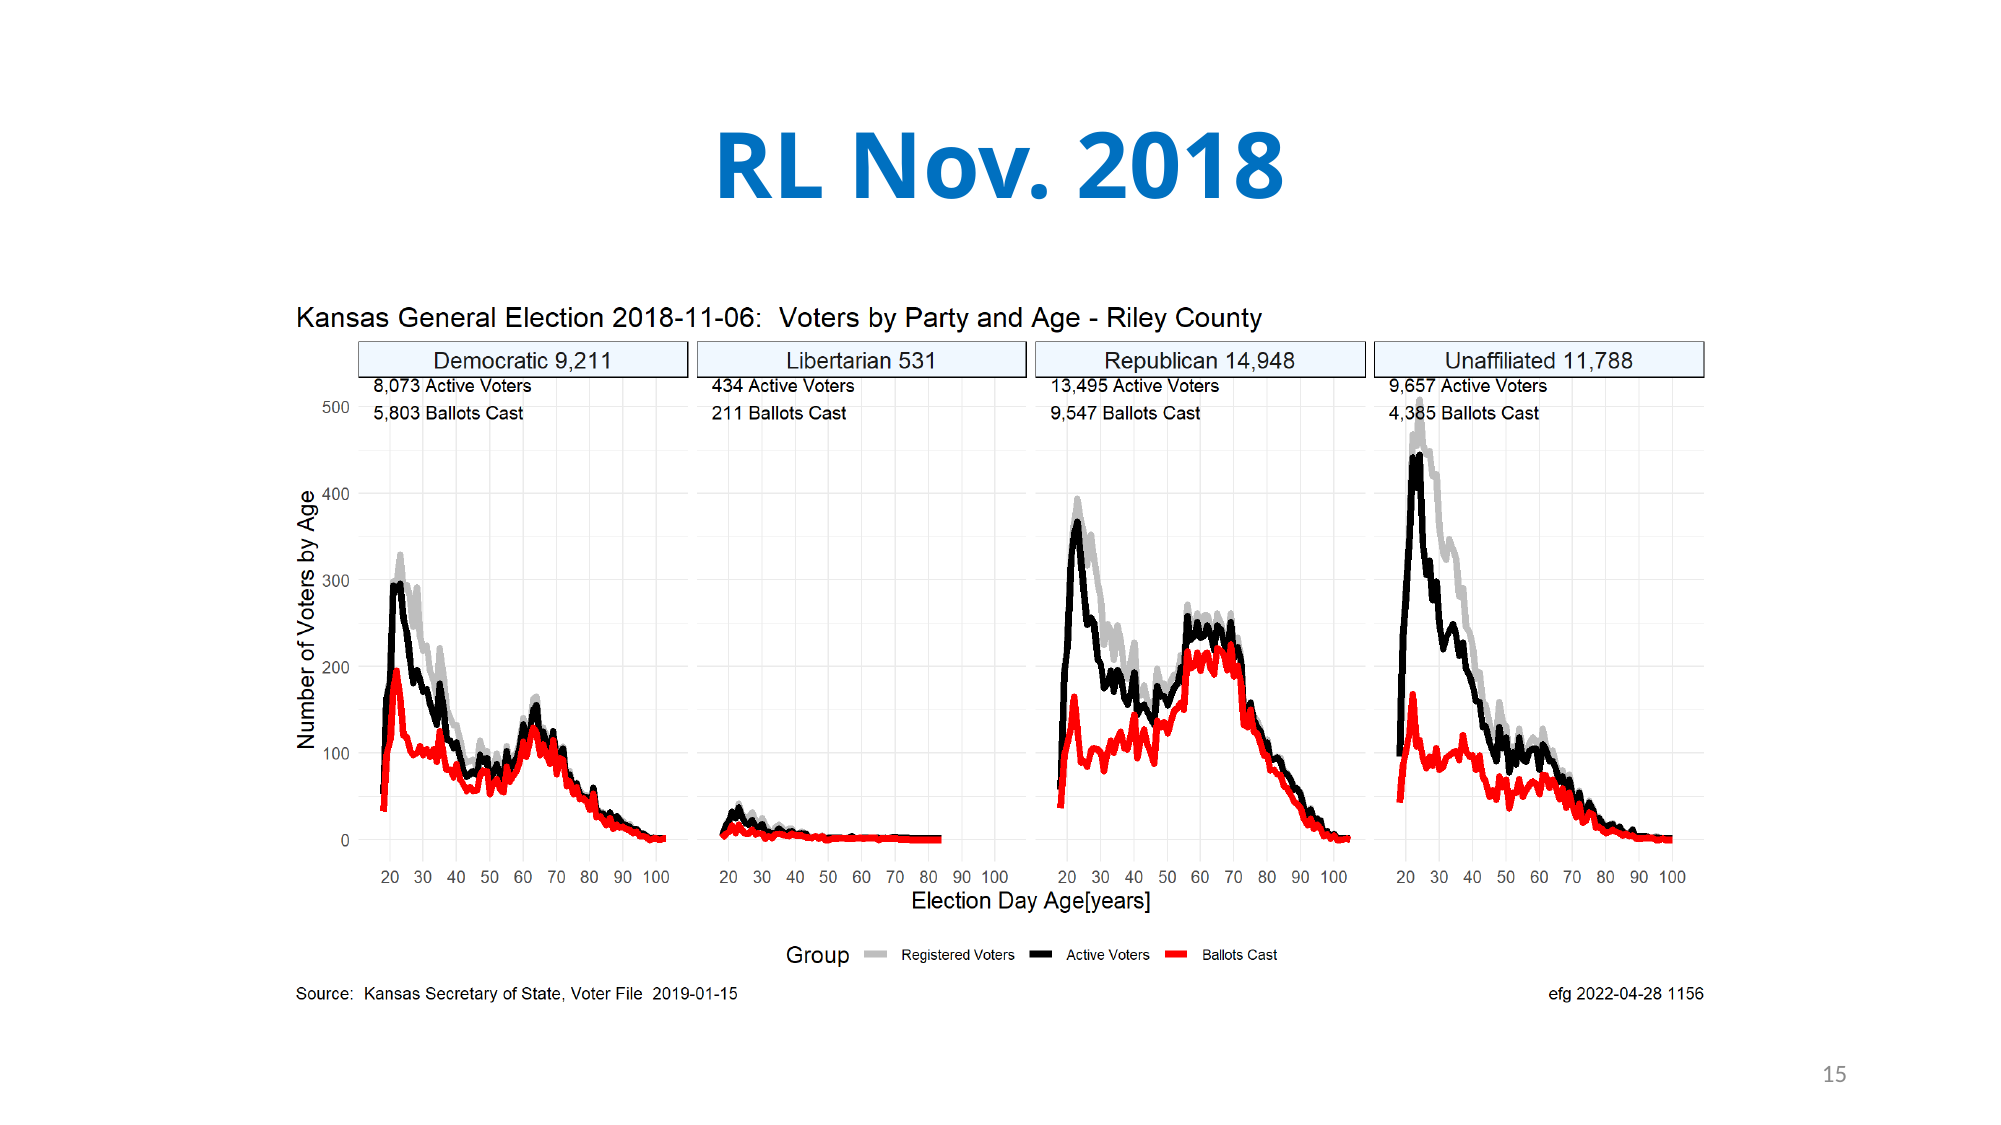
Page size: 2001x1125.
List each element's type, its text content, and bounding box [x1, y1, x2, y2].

picture [287, 297, 1713, 1011]
title RL Nov. 2018 [137, 59, 1863, 278]
slide_number ‹#› [1412, 1042, 1863, 1103]
